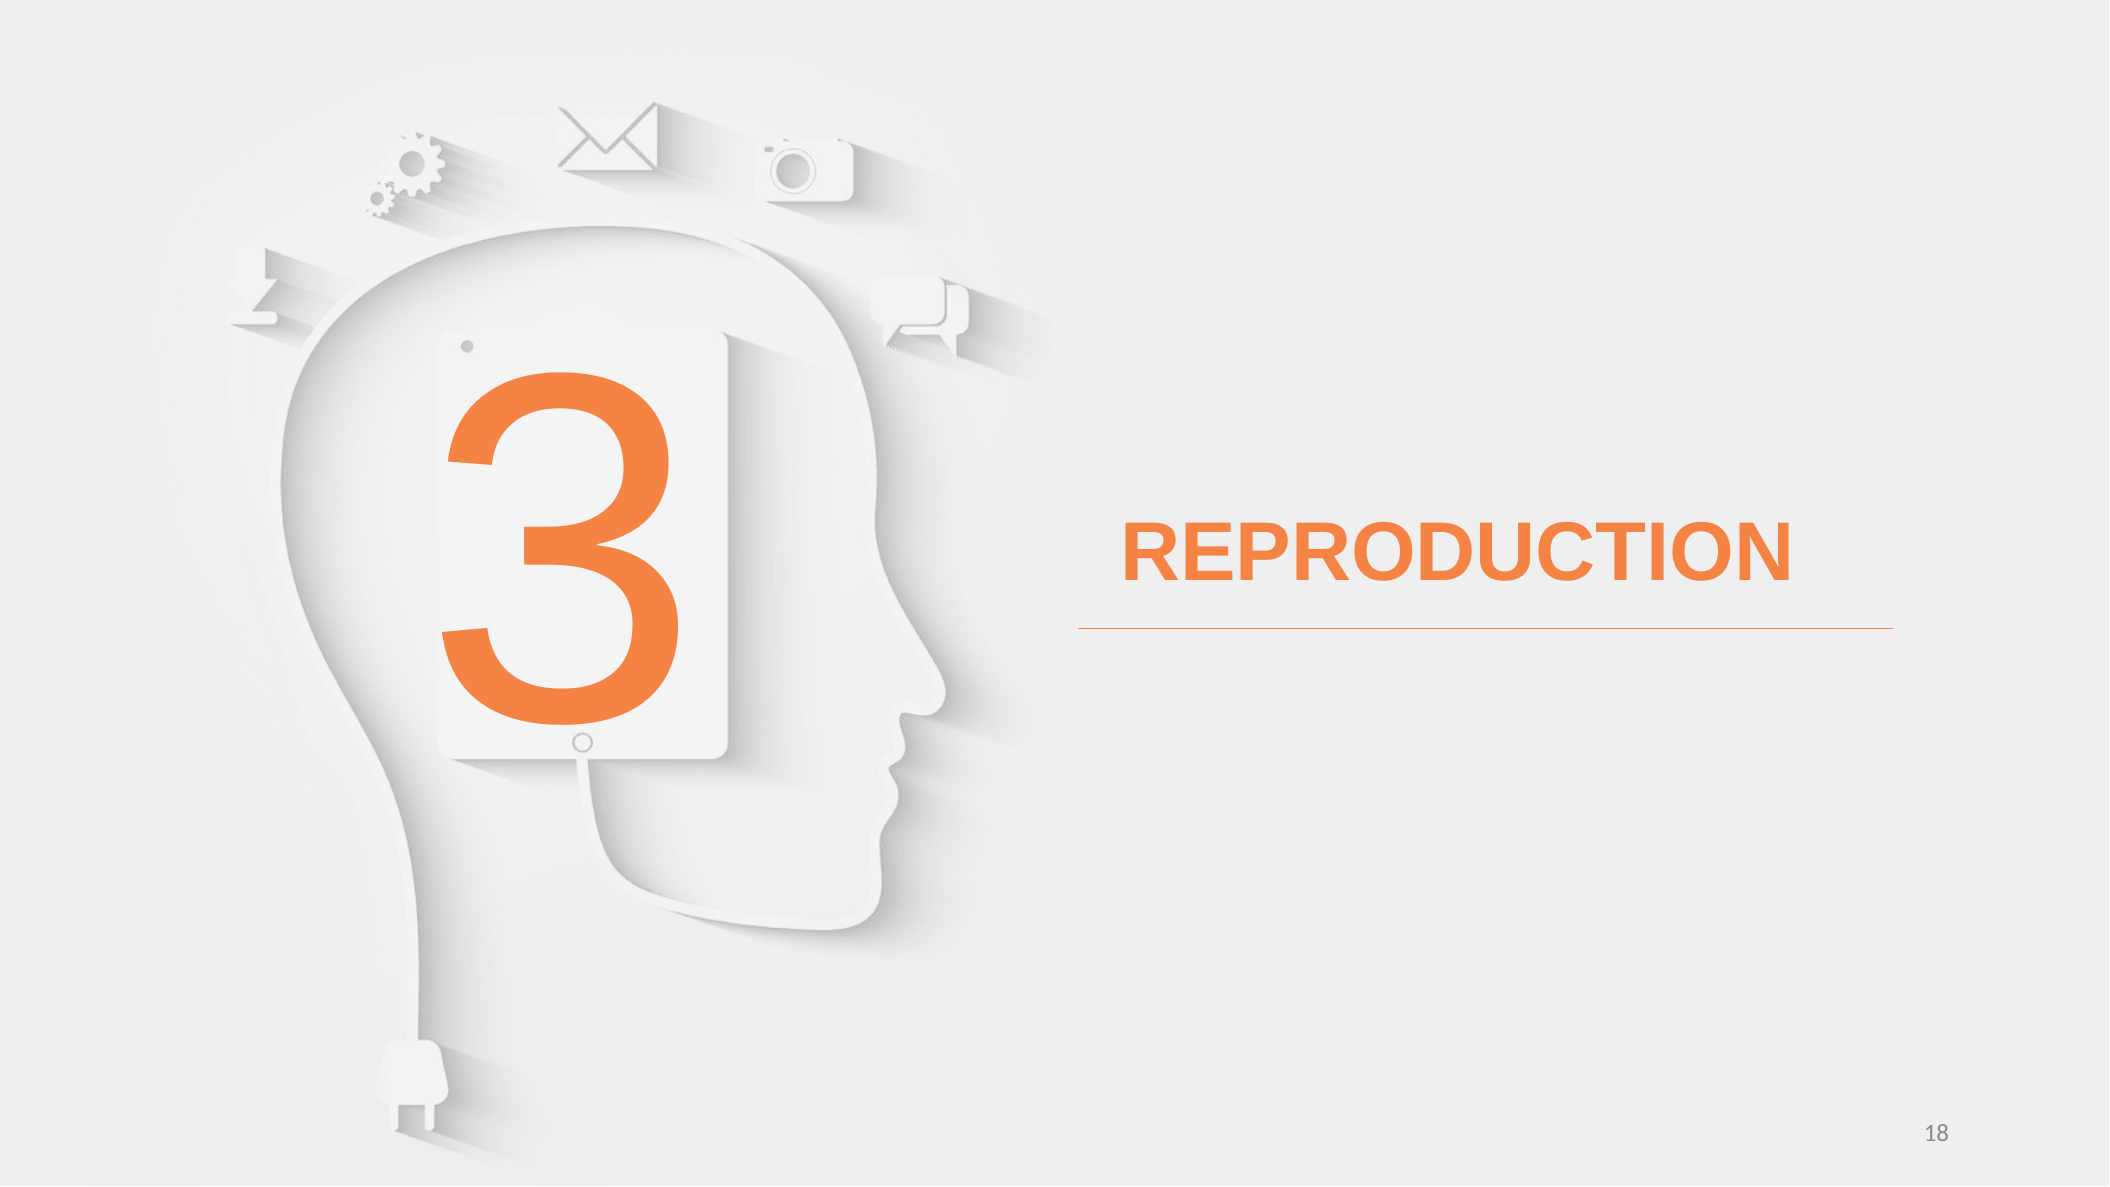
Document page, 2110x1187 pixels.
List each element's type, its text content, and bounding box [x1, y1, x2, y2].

picture [0, 0, 1155, 1187]
slide_number 18 [1489, 1099, 1965, 1163]
